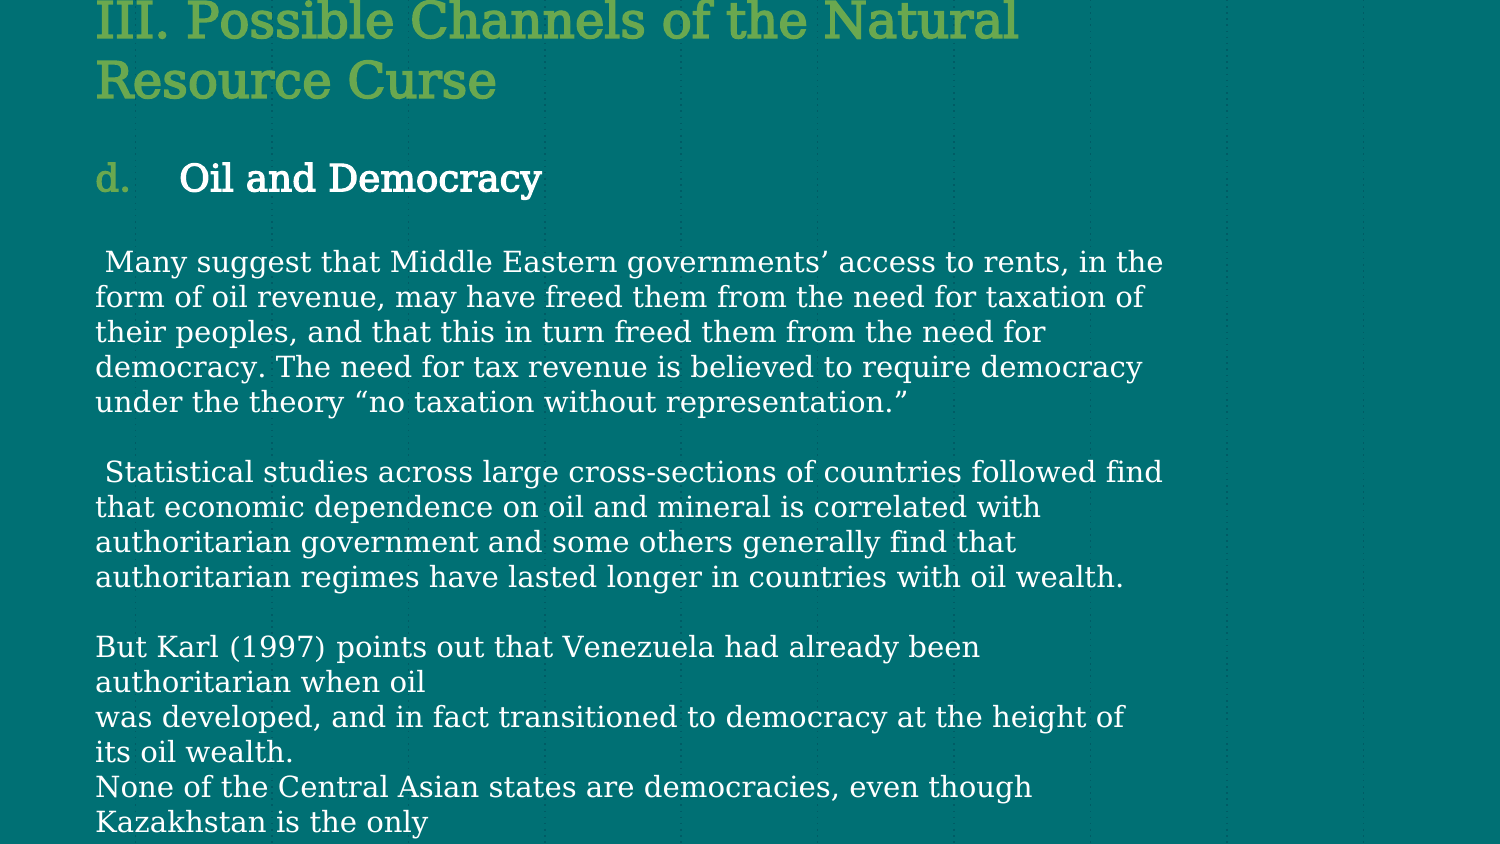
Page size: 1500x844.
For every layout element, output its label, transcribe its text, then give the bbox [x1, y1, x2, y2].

text_box III. Possible Channels of the Natural Resource Curse [80, 0, 1262, 123]
text_box d. Oil and Democracy Many suggest that Middle Eastern governments’ access to rents, in the form of oil revenue, may have freed them from the need for taxation of their peoples, and that this in turn freed them from the need for democracy. The need for tax revenue is believed to require democracy under the theory “no taxation without representation.” Statistical studies across large cross-sections of countries followed find that economic dependence on oil and mineral is correlated with authoritarian government and some others generally find that authoritarian regimes have lasted longer in countries with oil wealth. But Karl (1997) points out that Venezuela had already been authoritarian when oil was developed, and in fact transitioned to democracy at the height of its oil wealth. None of the Central Asian states are democracies, even though Kazakhstan is the only one of them with major oil production. [80, 58, 1186, 801]
